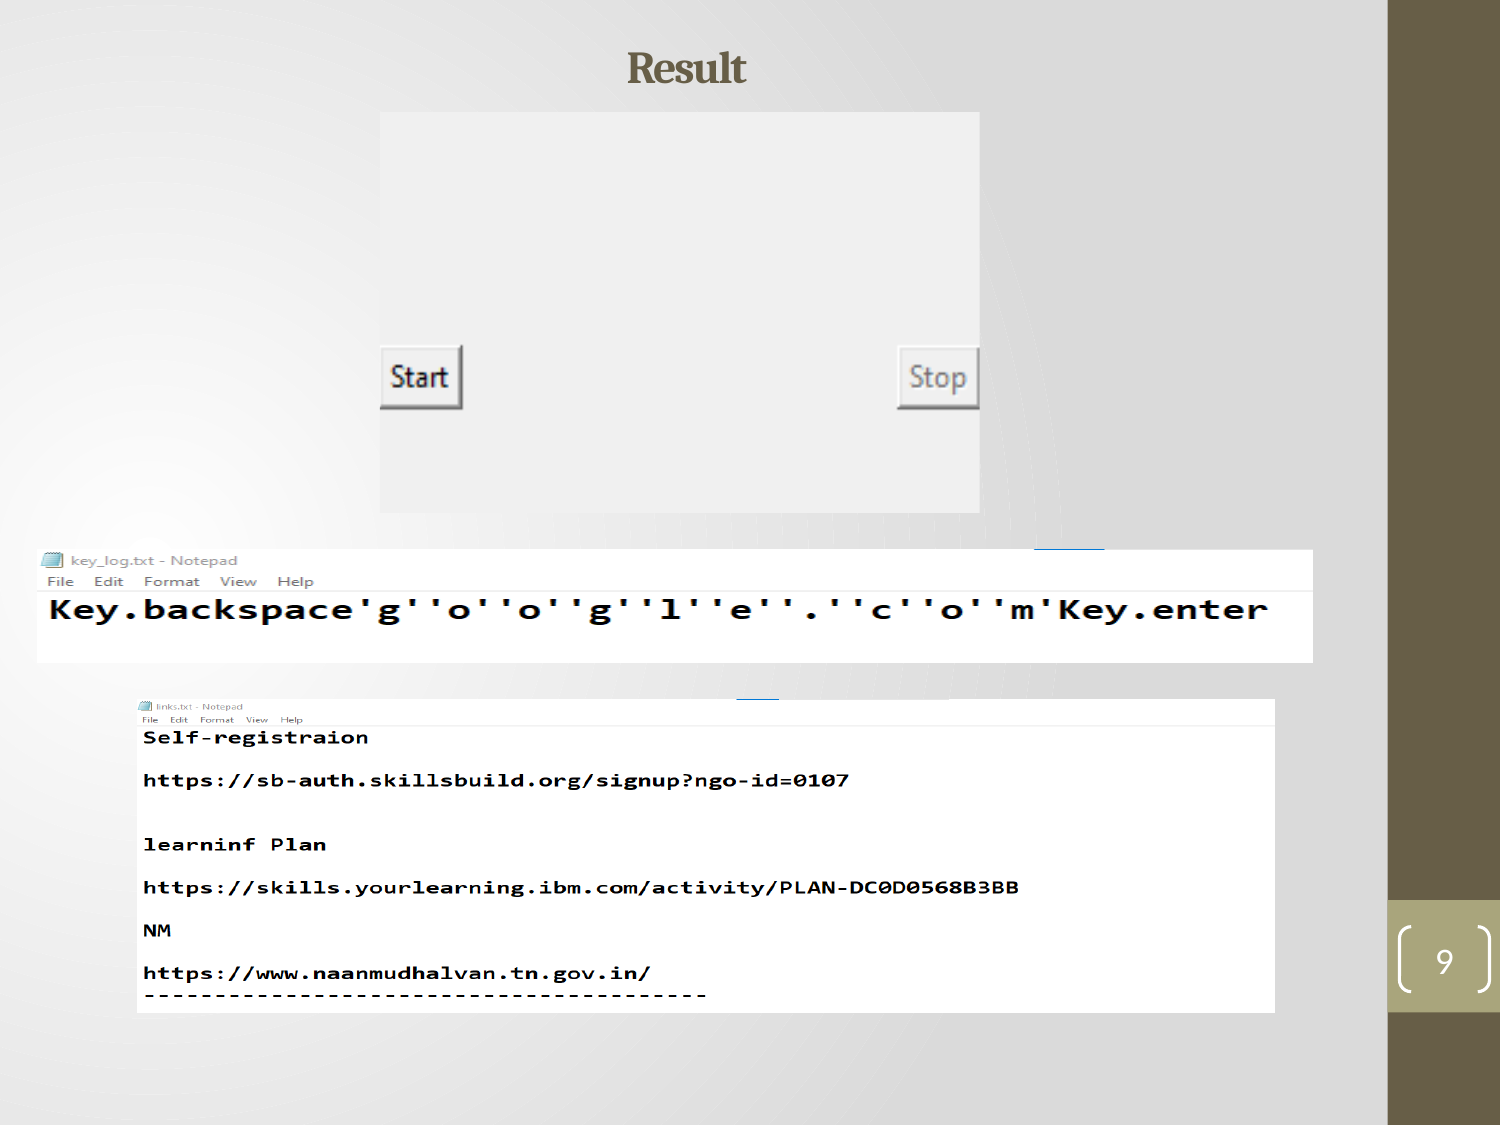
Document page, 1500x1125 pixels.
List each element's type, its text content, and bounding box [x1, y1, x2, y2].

title Result [49, 50, 1325, 100]
picture [379, 111, 981, 513]
picture [136, 699, 1276, 1013]
slide_number 9 [1397, 925, 1492, 994]
picture [36, 549, 1313, 663]
